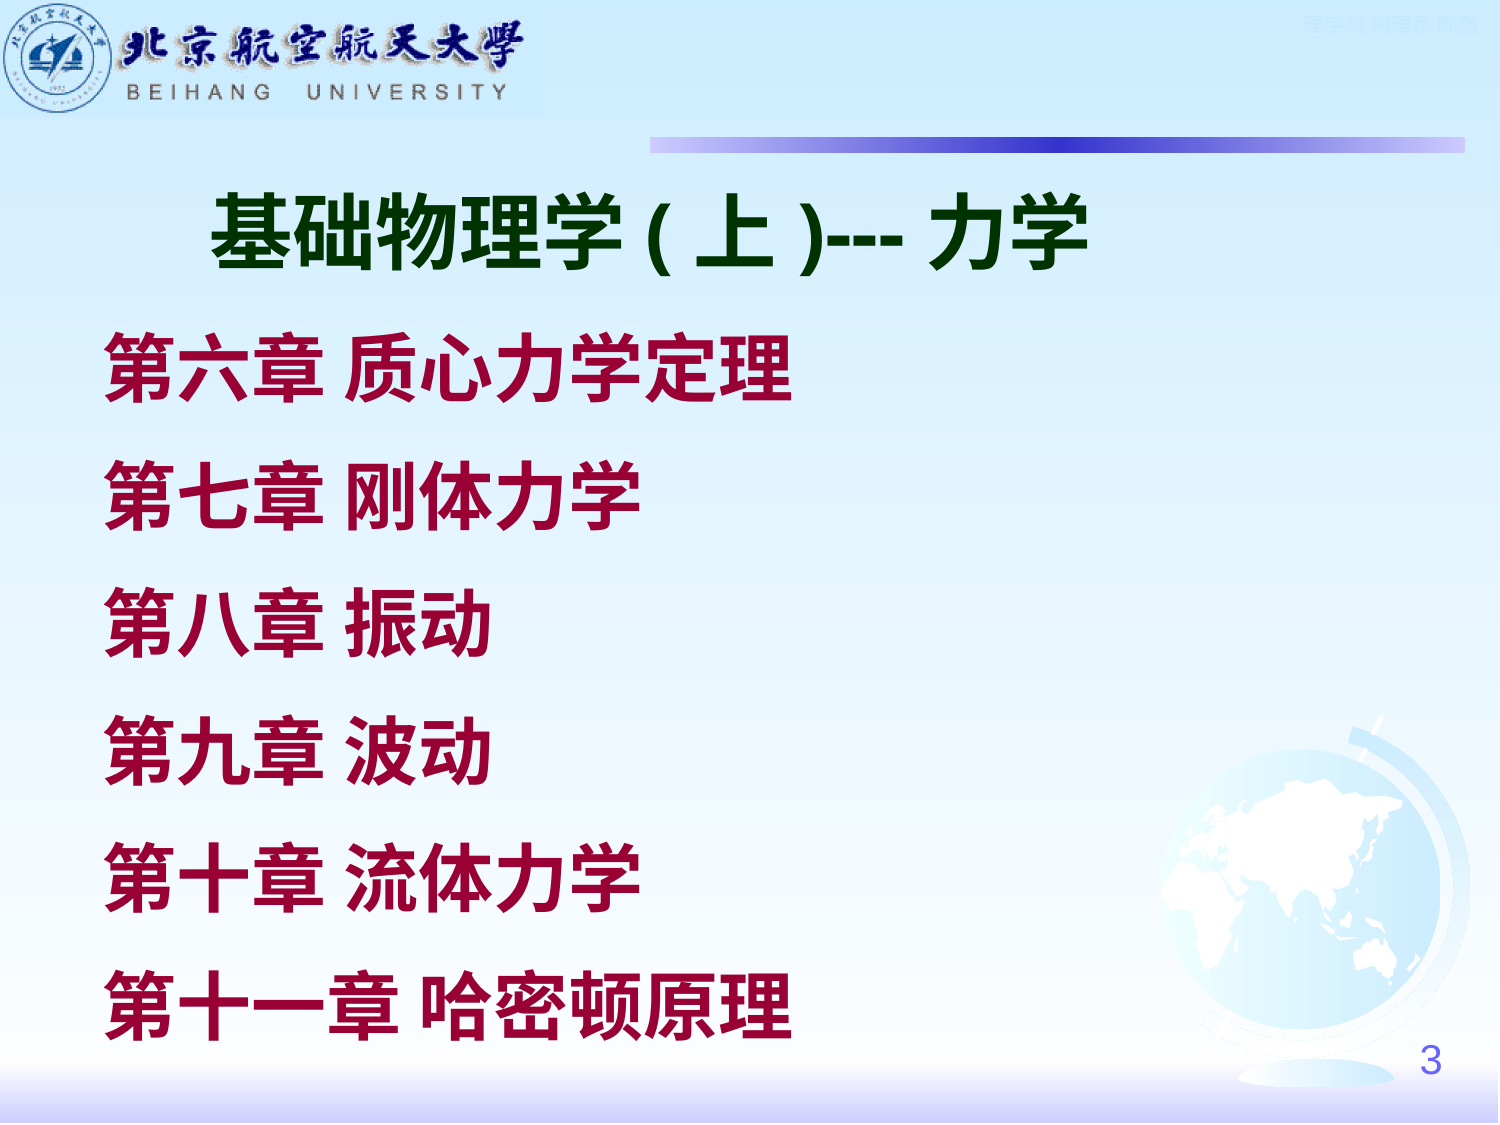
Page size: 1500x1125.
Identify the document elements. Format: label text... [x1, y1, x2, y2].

picture [0, 0, 543, 117]
text_box 基础物理学(上)---力学 [194, 172, 1138, 288]
slide_number 3 [1145, 1024, 1459, 1101]
text_box 第六章 质心力学定理 第七章 刚体力学 第八章 振动 第九章 波动 第十章 流体力学 第十一章 哈密顿原理 [86, 314, 1457, 1057]
